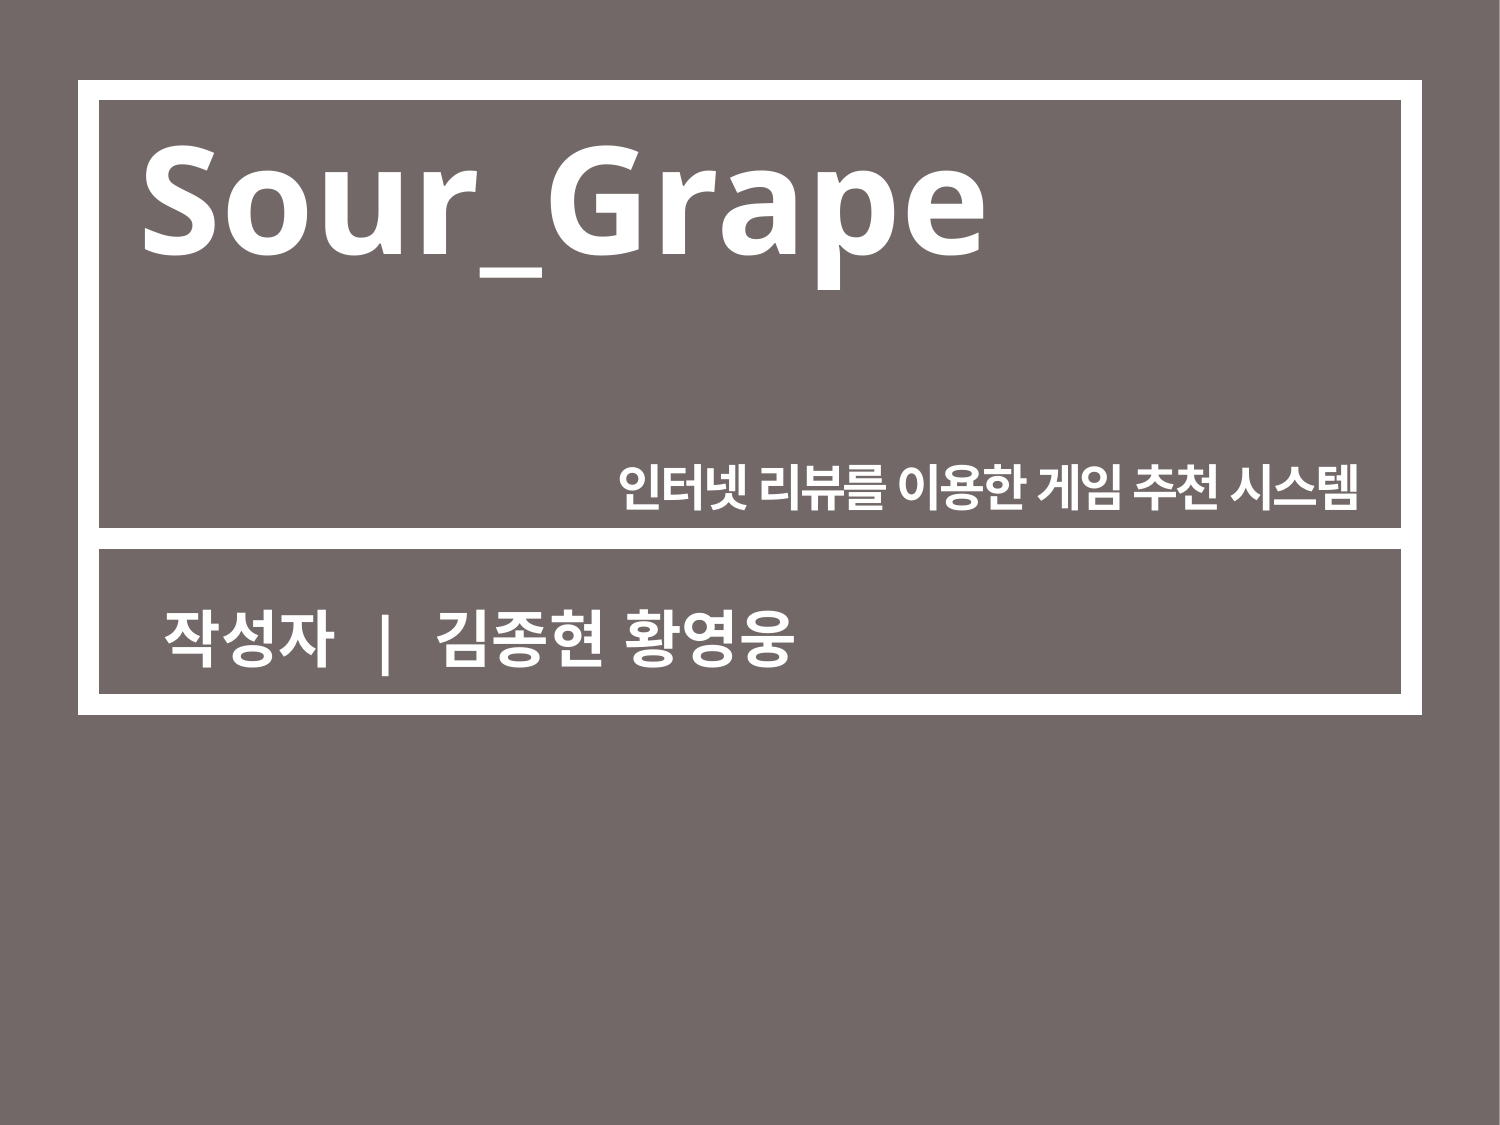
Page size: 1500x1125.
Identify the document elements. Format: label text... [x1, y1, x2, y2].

text_box [0, 0, 1500, 1125]
text_box [86, 88, 1413, 537]
text_box Sour_Grape [123, 160, 1376, 291]
text_box 작성자 | 김종현 황영웅 [148, 550, 1153, 693]
title 인터넷 리뷰를 이용한 게임 추천 시스템 [206, 415, 1376, 502]
text_box [86, 537, 1413, 706]
